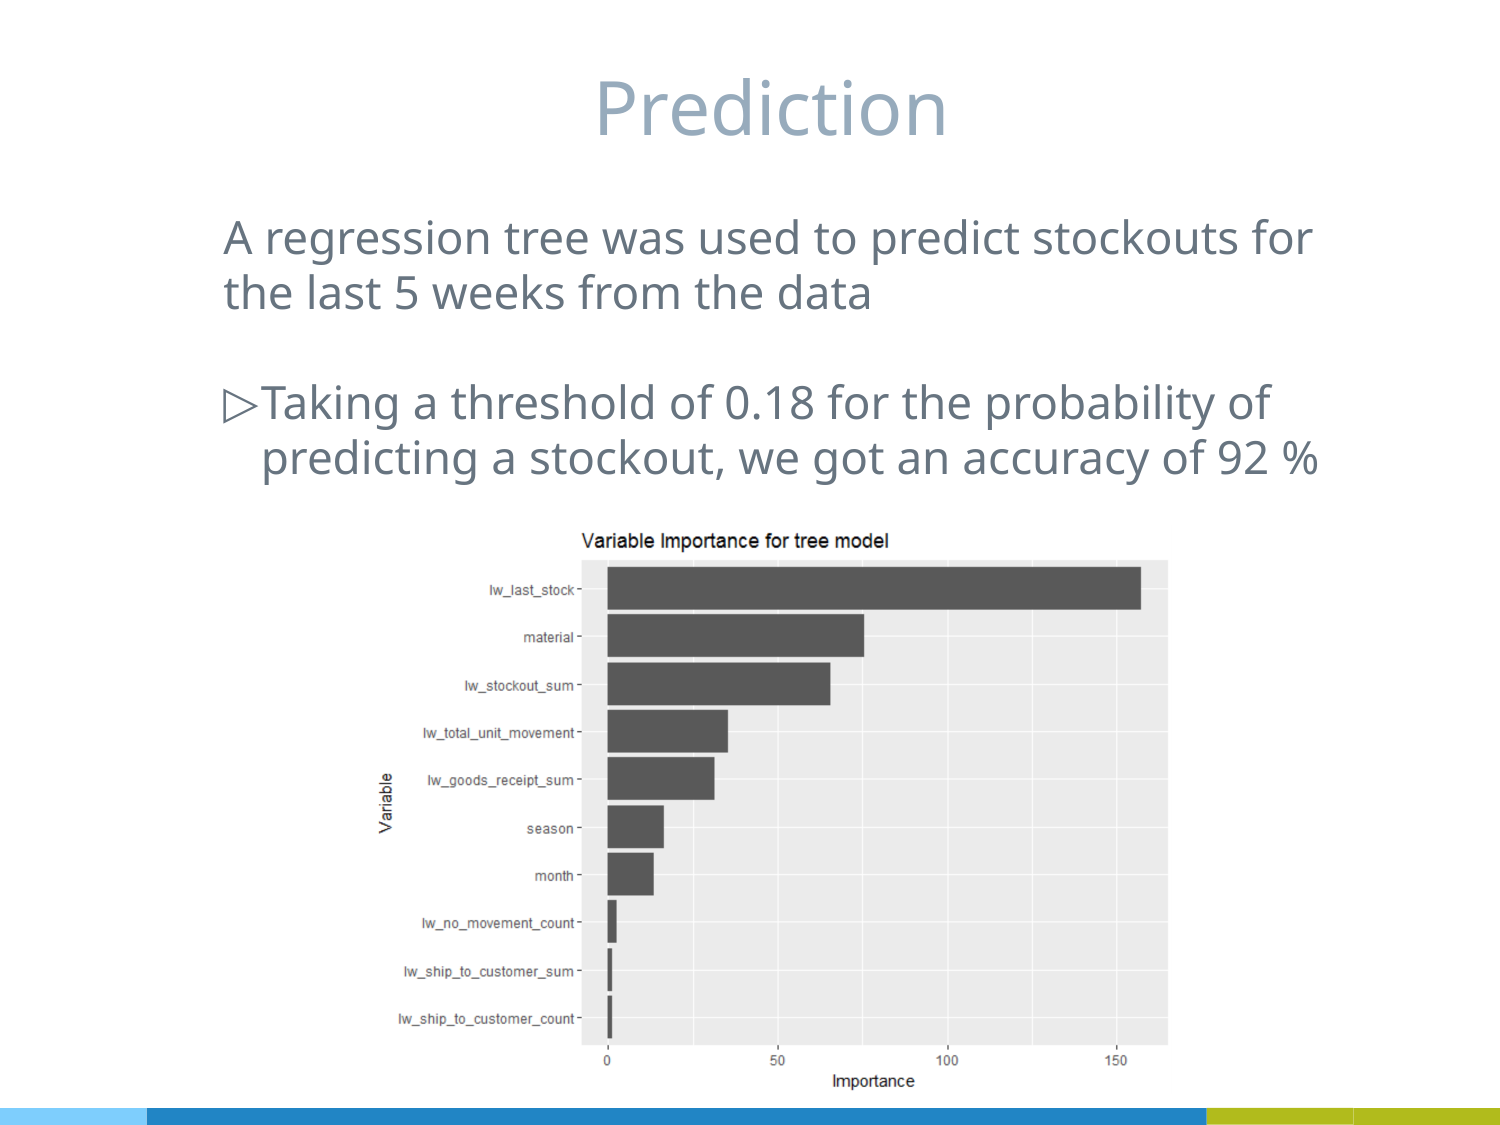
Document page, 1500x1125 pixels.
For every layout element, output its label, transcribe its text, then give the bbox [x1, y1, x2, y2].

picture [371, 525, 1172, 1094]
title Prediction [101, 45, 1442, 168]
list A regression tree was used to predict stockouts for the last 5 weeks from the data Taking a threshold of 0.18 for the probability of predicting a stockout, we got an accuracy of 92 % [170, 193, 1373, 514]
